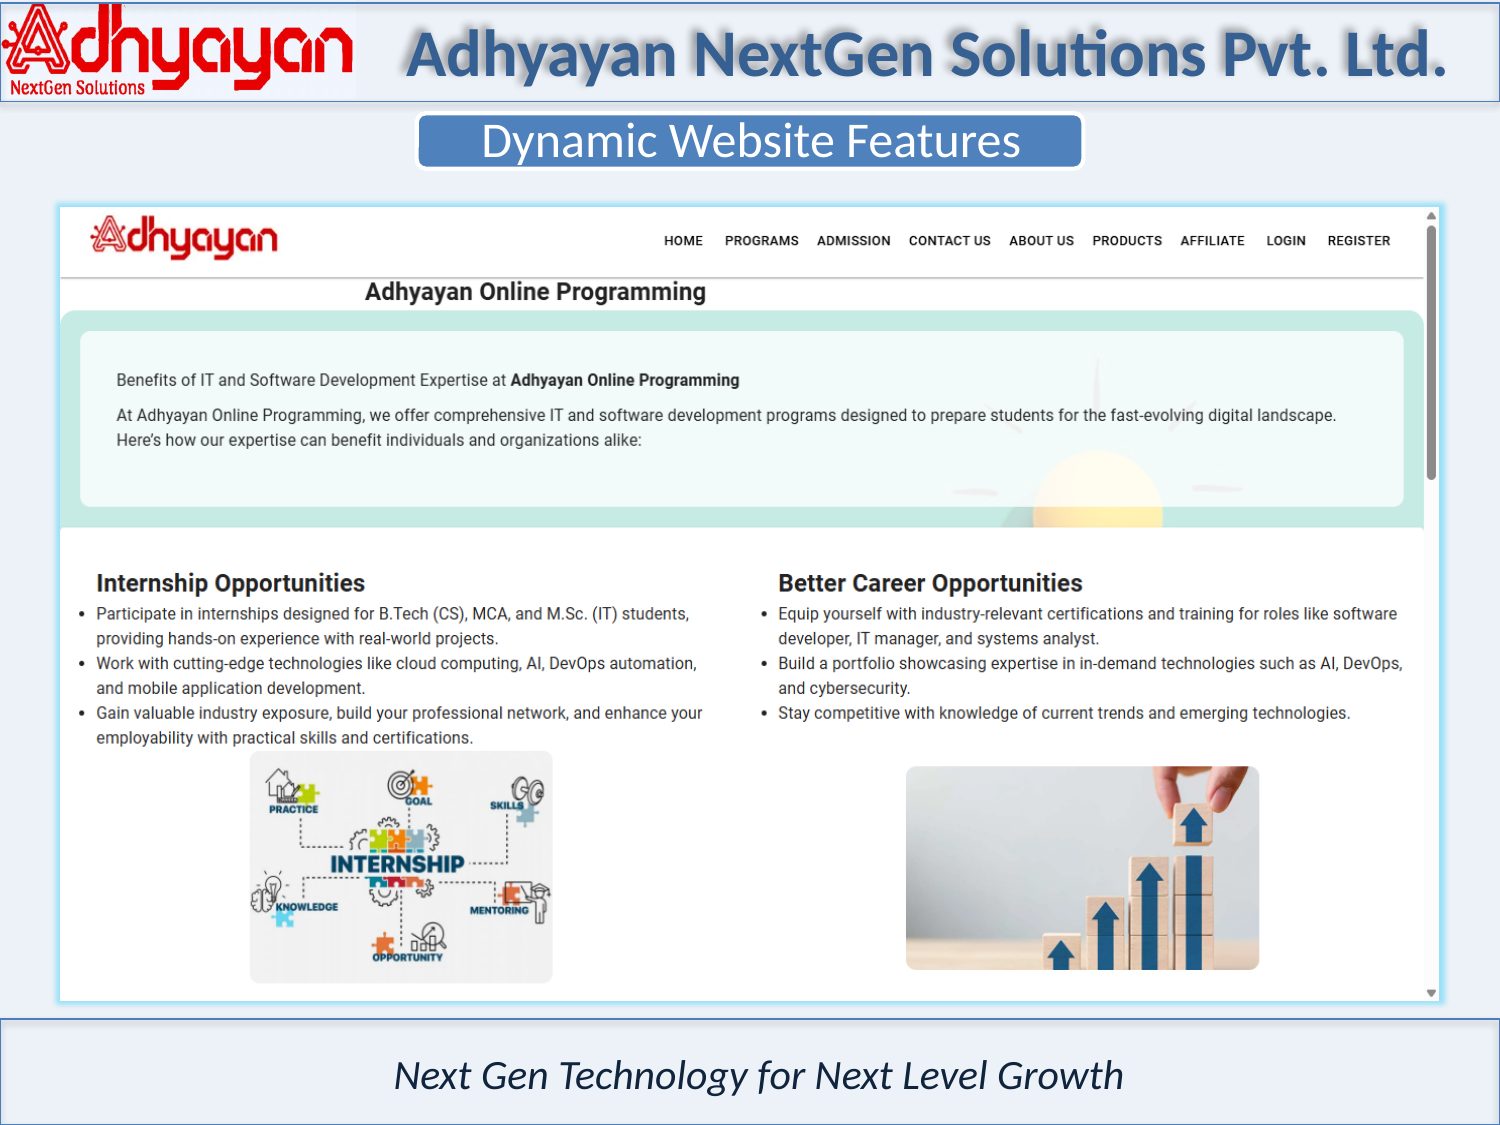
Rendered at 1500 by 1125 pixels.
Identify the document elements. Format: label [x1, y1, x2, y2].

picture [0, 0, 357, 100]
text_box [0, 1018, 1500, 1125]
text_box [359, 2, 1500, 102]
text_box [0, 112, 1500, 169]
picture [60, 207, 1440, 1001]
